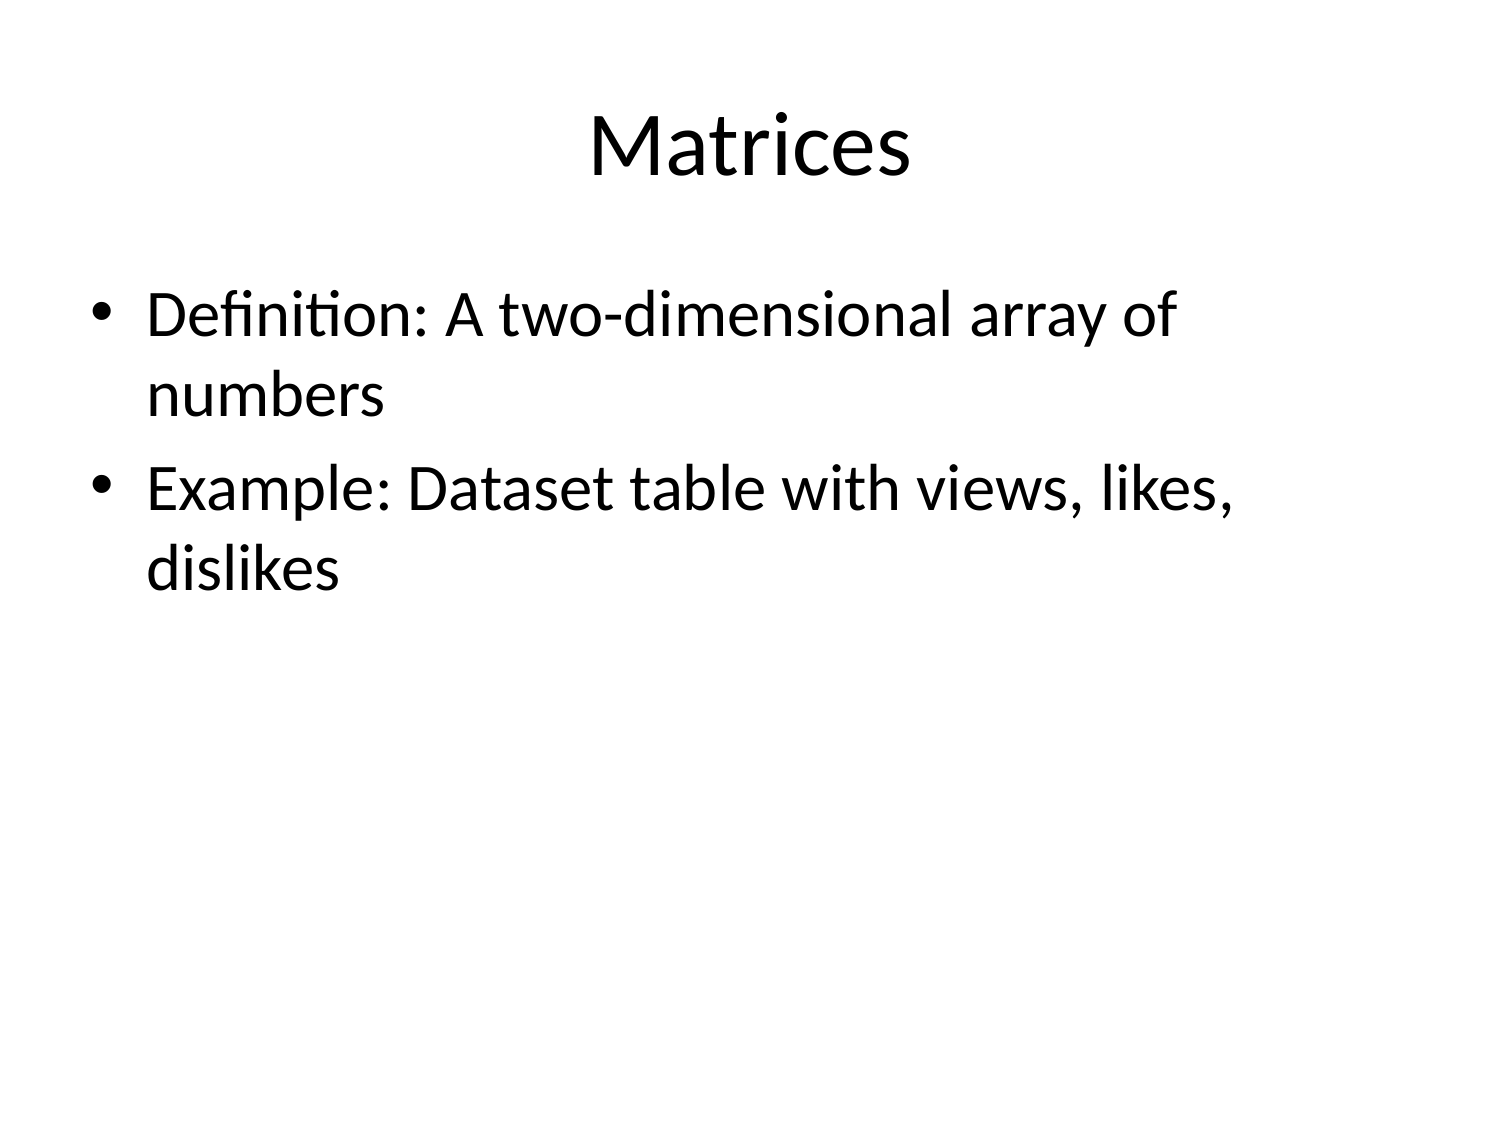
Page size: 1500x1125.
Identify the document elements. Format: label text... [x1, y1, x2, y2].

list Definition: A two-dimensional array of numbers Example: Dataset table with views, likes, dislikes [75, 262, 1425, 1005]
title Matrices [75, 45, 1425, 233]
